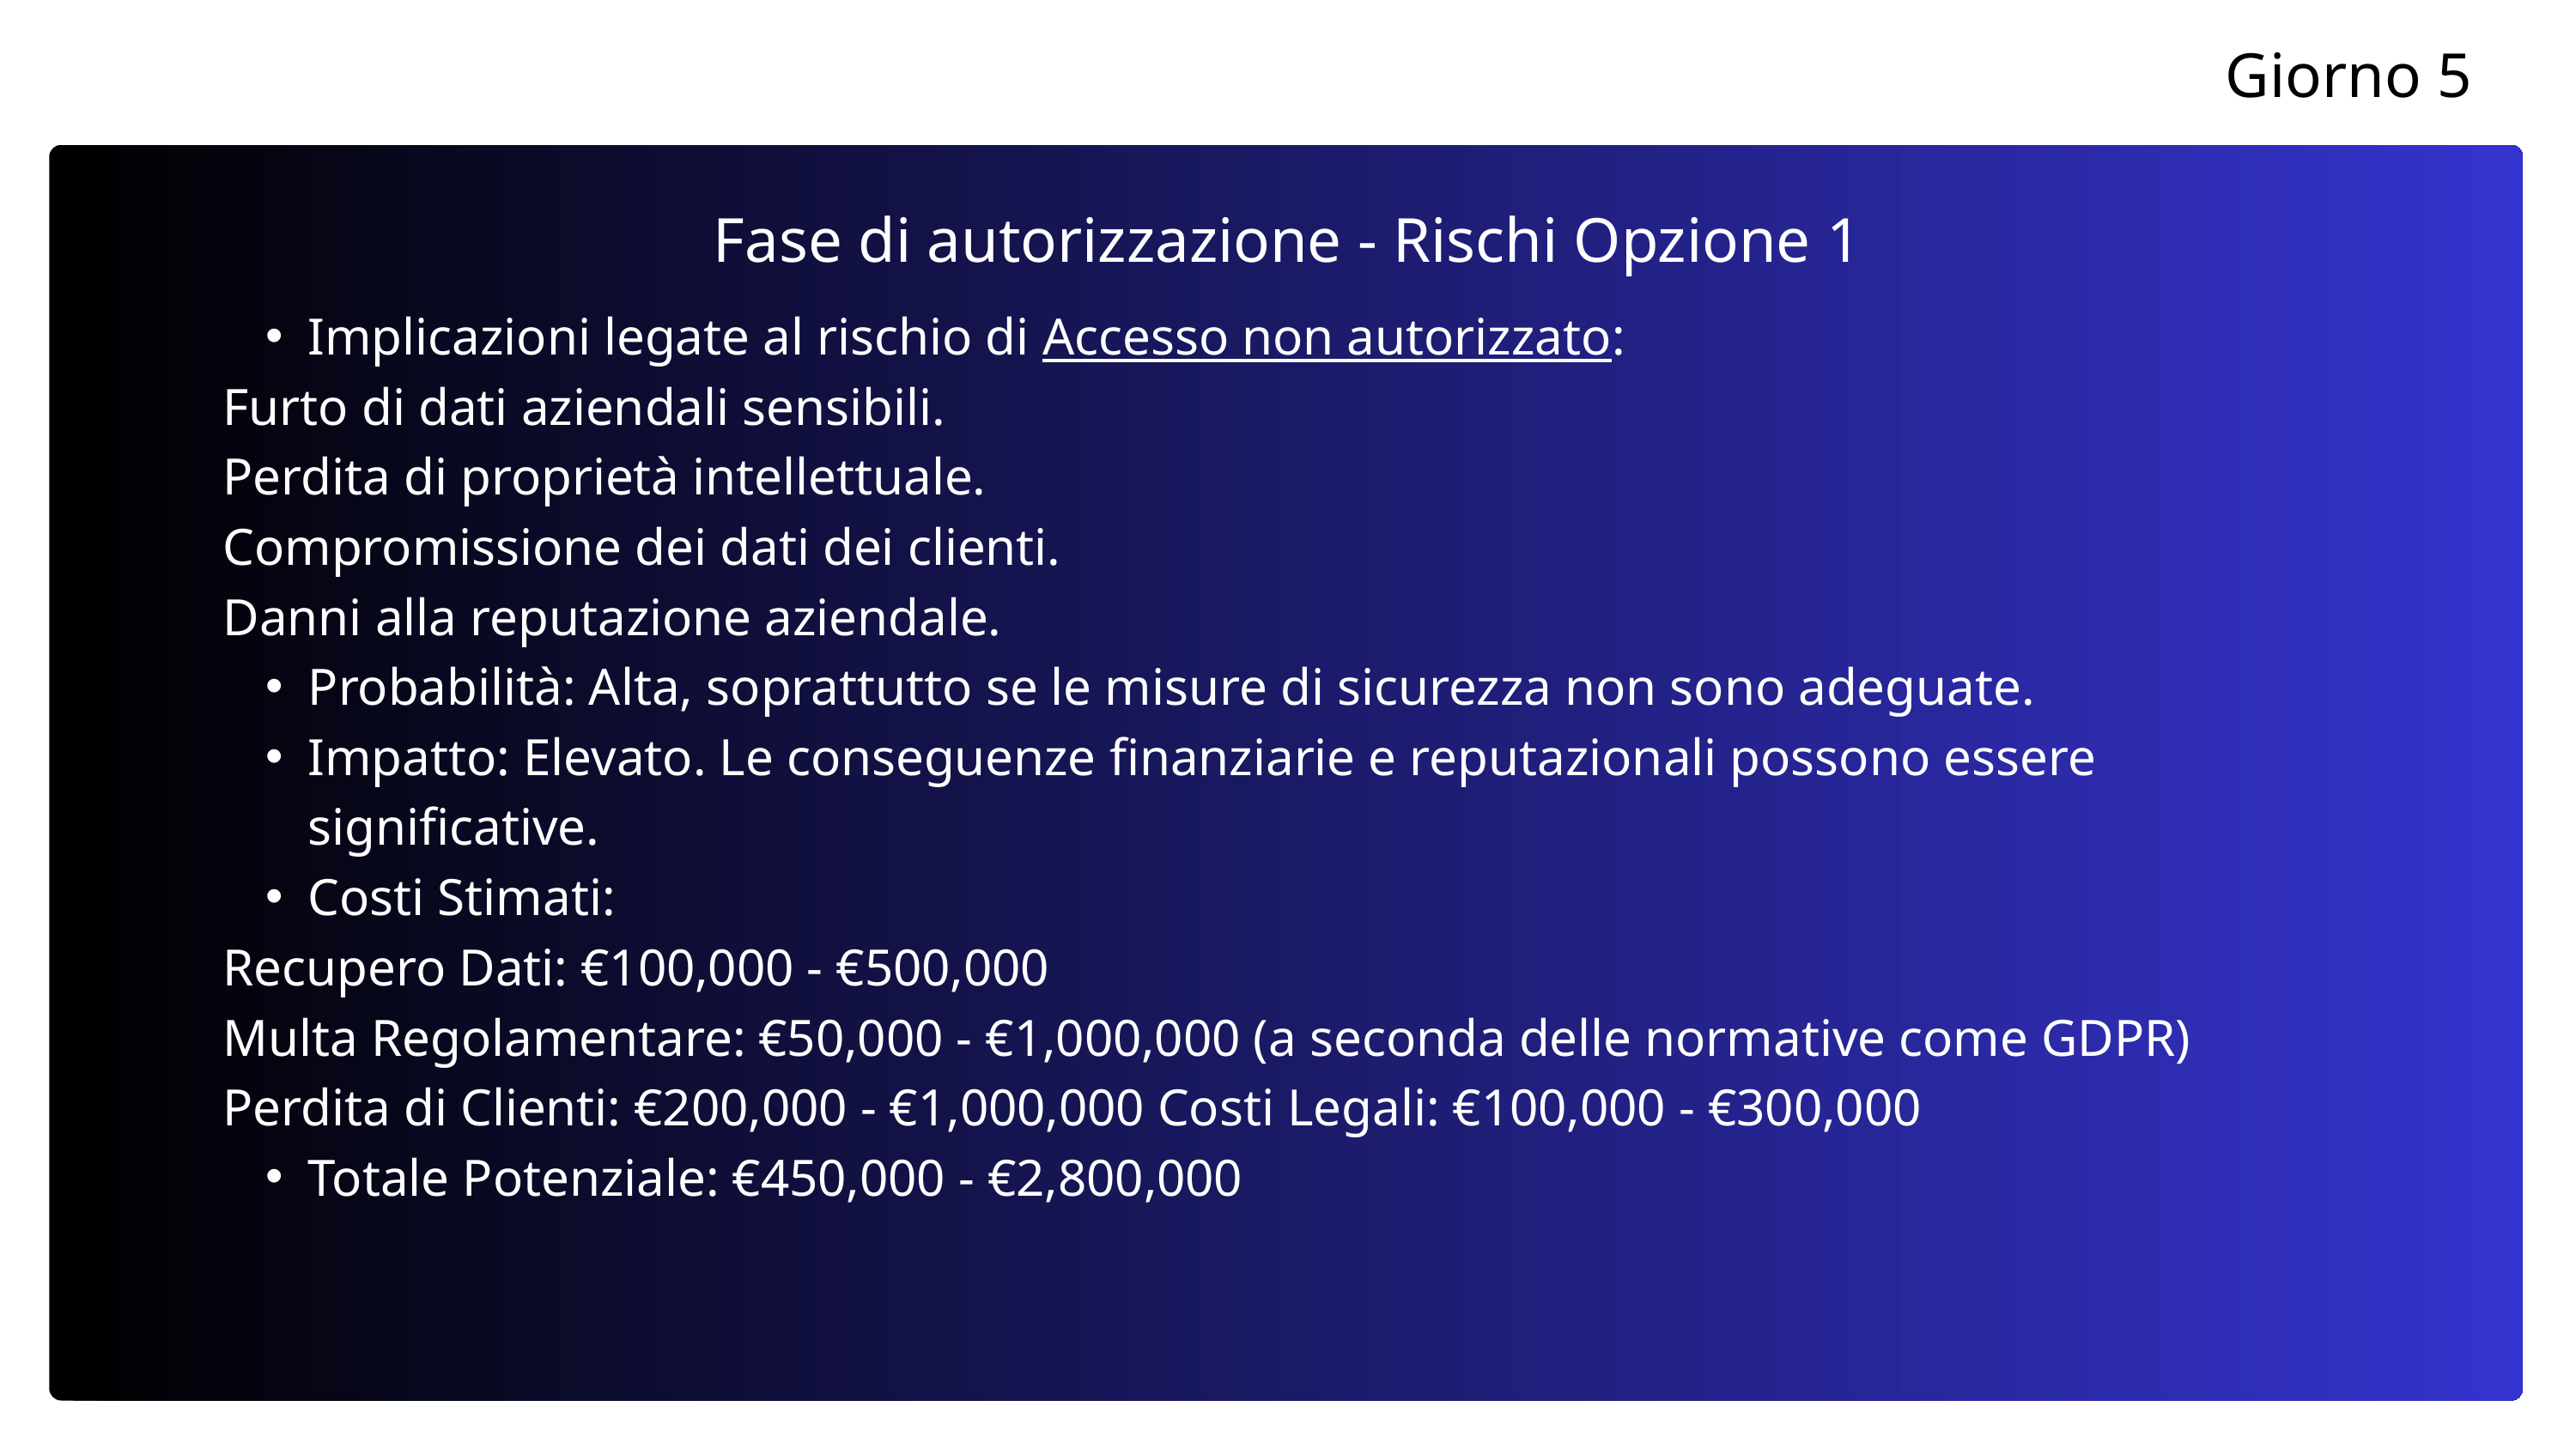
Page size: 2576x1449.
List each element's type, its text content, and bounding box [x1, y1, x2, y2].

text_box Giorno 5 [2218, 24, 2480, 110]
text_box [49, 144, 2524, 1401]
